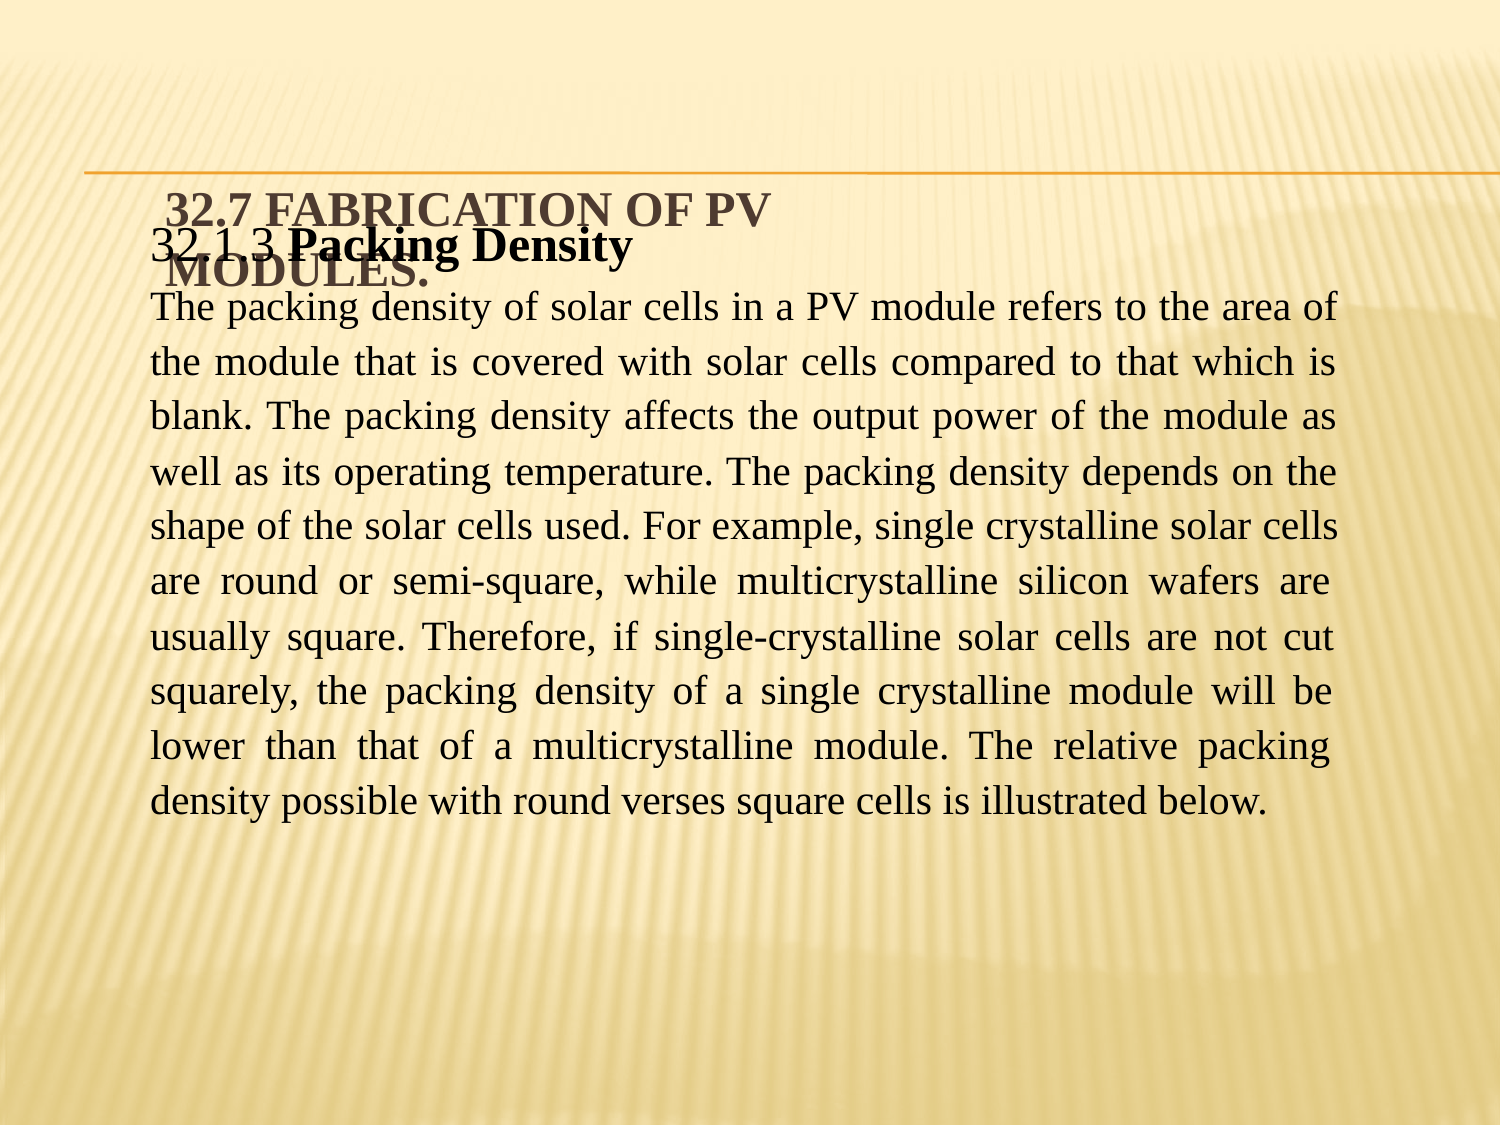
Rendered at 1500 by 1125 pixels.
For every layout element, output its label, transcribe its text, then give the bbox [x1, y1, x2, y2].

title 32.7 fabrication of PV modules. [147, 144, 824, 201]
text_box 32.1.3 Packing Density The packing density of solar cells in a PV module refers to the area of the module that is covered with solar cells compared to that which is blank. The packing density affects the output power of the module as well as its operating temperature. The packing density depends on the shape of the solar cells used. For example, single crystalline solar cells are round or semi-square, while multicrystalline silicon wafers are usually square. Therefore, if single-crystalline solar cells are not cut squarely, the packing density of a single crystalline module will be lower than that of a multicrystalline module. The relative packing density possible with round verses square cells is illustrated below. [147, 201, 1352, 824]
